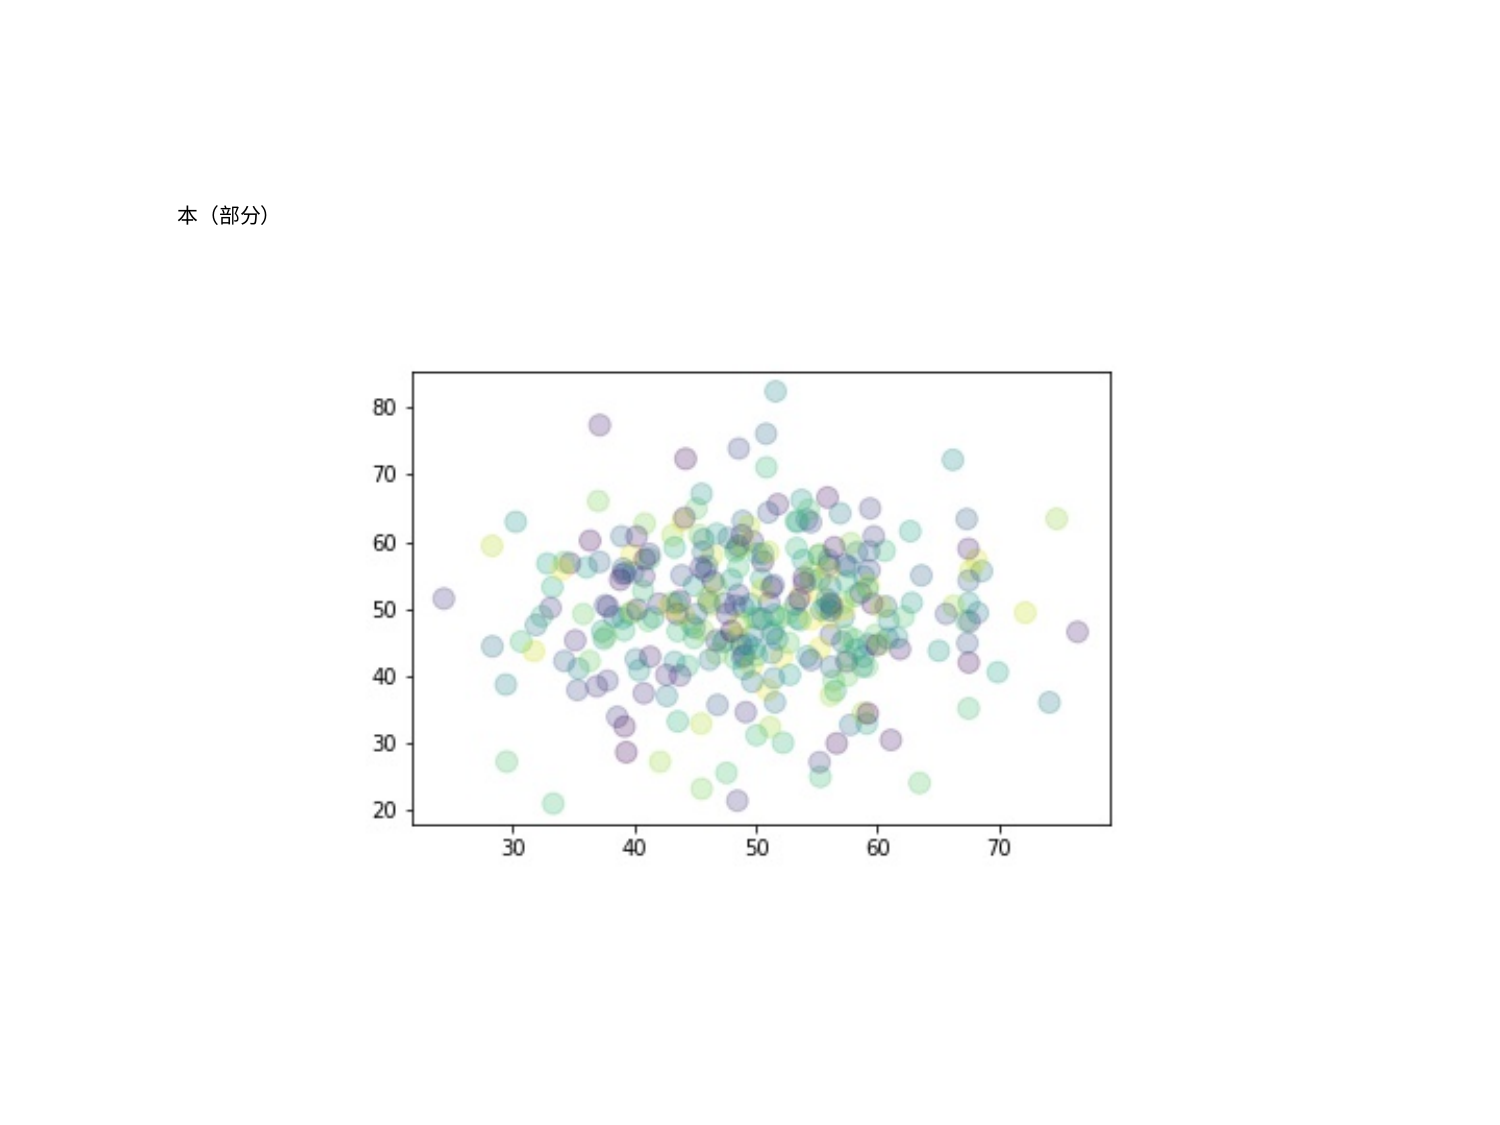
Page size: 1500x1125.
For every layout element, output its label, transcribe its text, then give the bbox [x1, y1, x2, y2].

picture [299, 299, 1201, 901]
text_box 本（部分） [153, 149, 297, 235]
